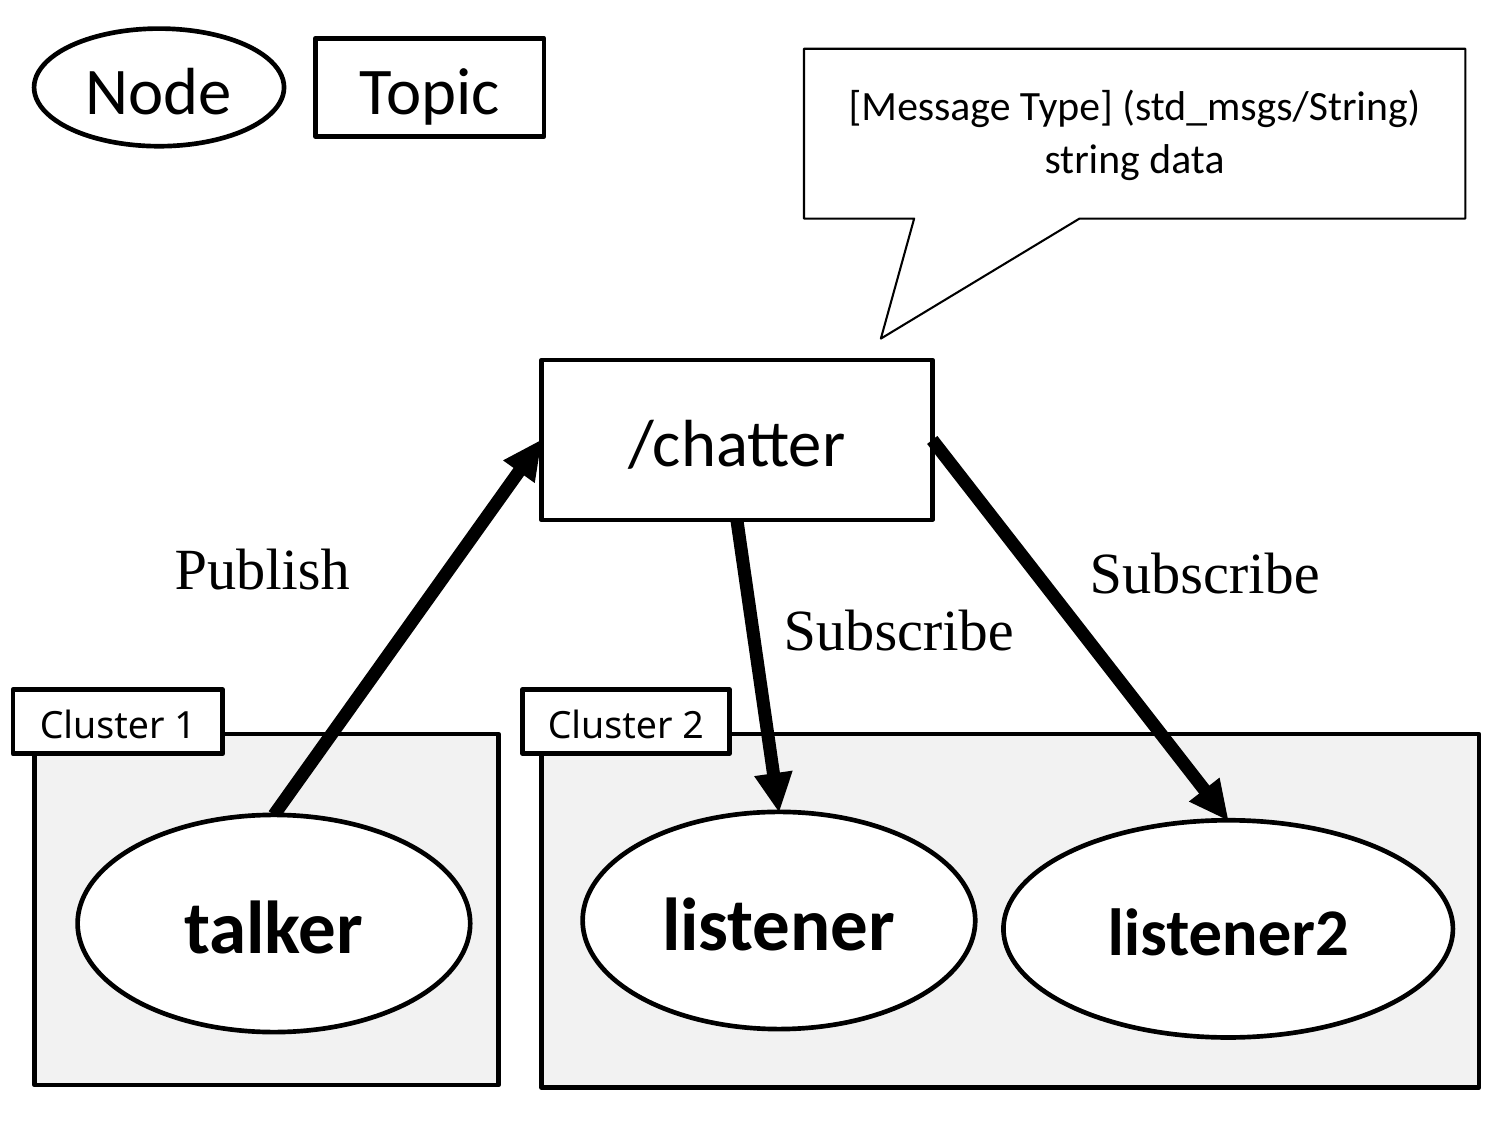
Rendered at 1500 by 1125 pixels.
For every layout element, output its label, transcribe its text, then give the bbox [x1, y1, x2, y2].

text_box [32, 732, 500, 1087]
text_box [273, 439, 542, 816]
text_box [539, 732, 1481, 1090]
text_box Subscribe [1233, 528, 1335, 613]
text_box Publish [159, 524, 268, 609]
text_box Cluster 2 [547, 688, 731, 756]
text_box /chatter [539, 358, 934, 522]
text_box Node [34, 28, 285, 147]
text_box Cluster 1 [11, 688, 225, 756]
text_box [Message Type] (std_msgs/String) string data [803, 48, 1466, 339]
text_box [931, 439, 1229, 821]
text_box Subscribe [784, 584, 926, 670]
text_box Topic [313, 36, 546, 139]
text_box listener [582, 811, 976, 1030]
text_box listener2 [1003, 820, 1453, 1038]
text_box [736, 519, 780, 813]
text_box talker [77, 814, 471, 1033]
